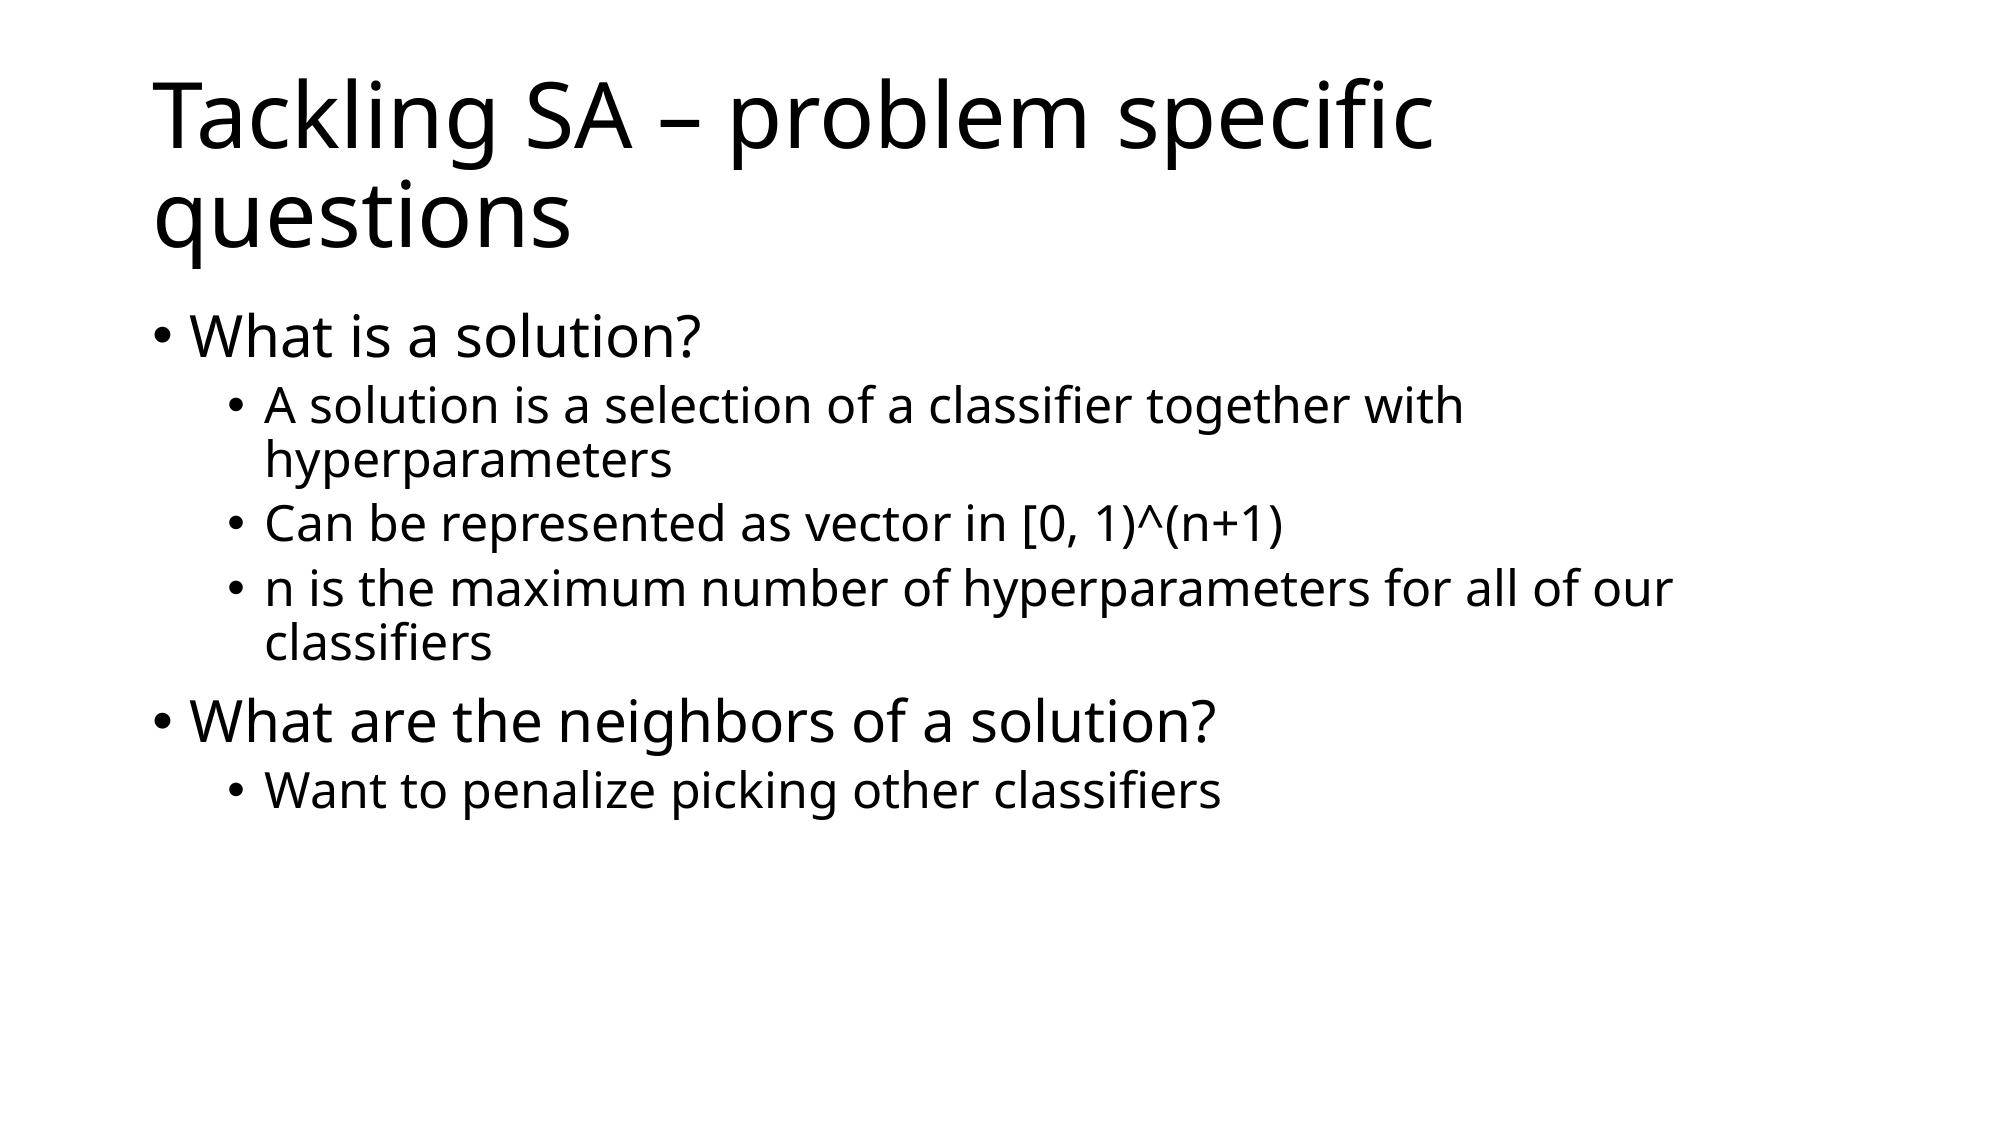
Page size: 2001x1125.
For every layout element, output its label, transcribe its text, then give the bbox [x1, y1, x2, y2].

title Tackling SA – problem specific questions [137, 59, 1863, 278]
list What is a solution? A solution is a selection of a classifier together with hyperparameters Can be represented as vector in [0, 1)^(n+1) n is the maximum number of hyperparameters for all of our classifiers What are the neighbors of a solution? Want to penalize picking other classifiers [137, 299, 1863, 1014]
